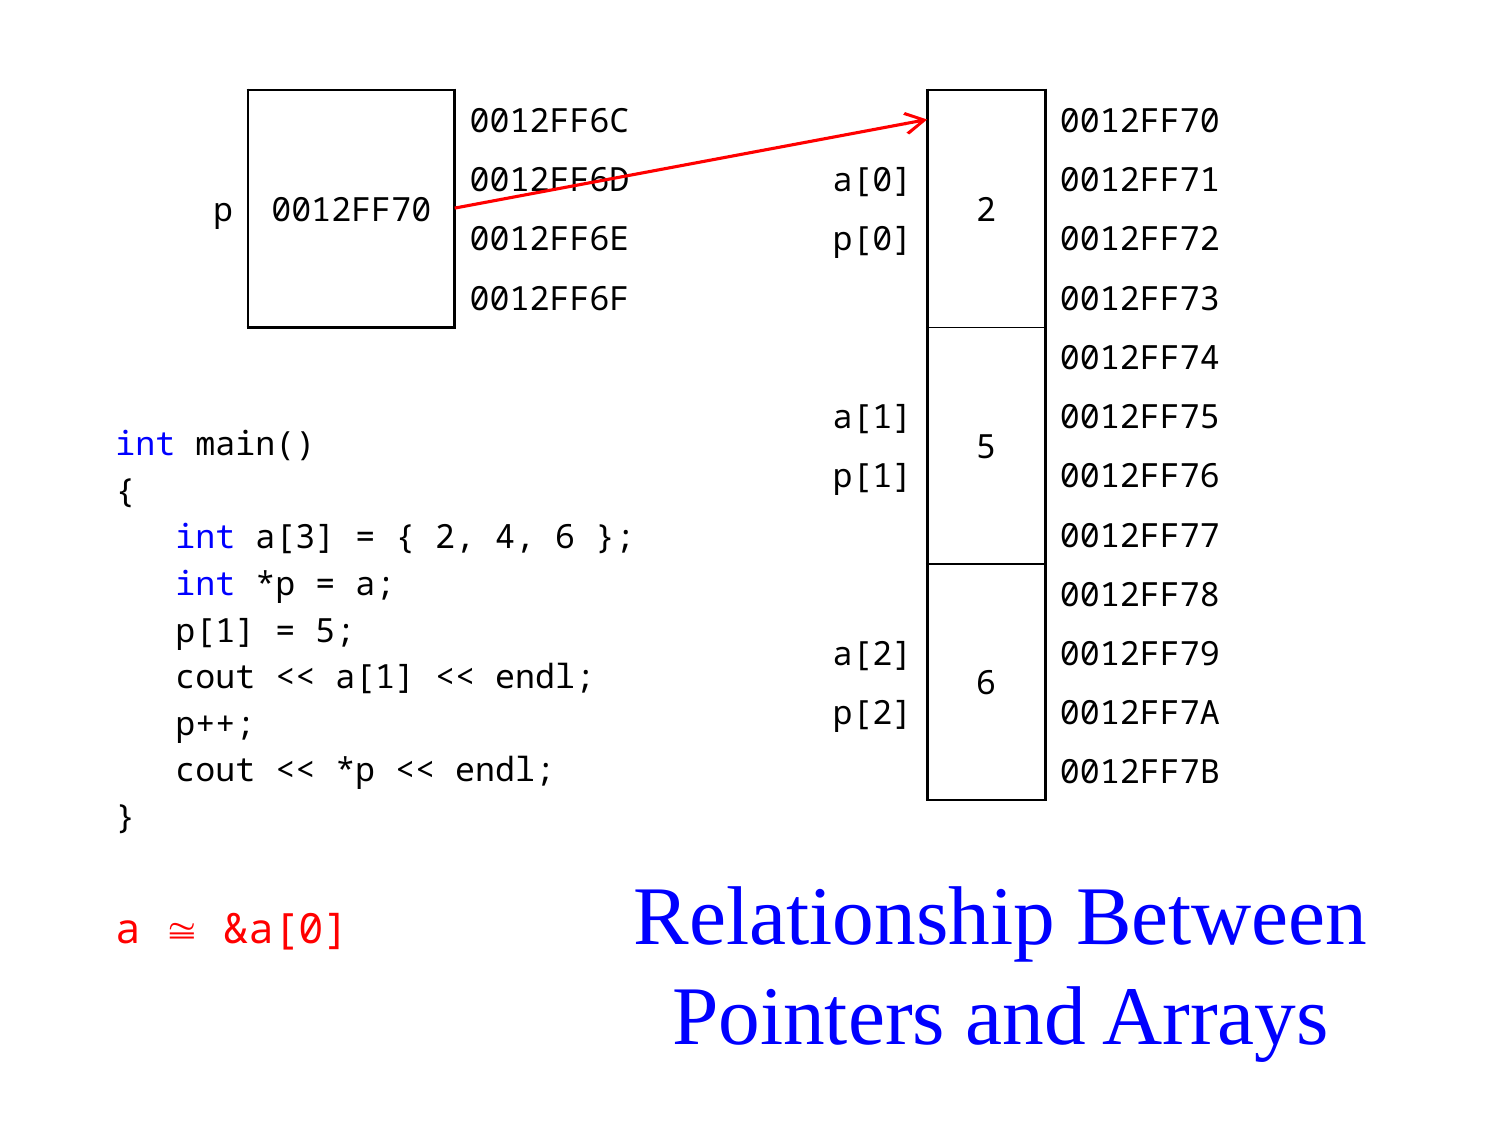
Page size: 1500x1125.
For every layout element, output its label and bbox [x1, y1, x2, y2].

table_header [809, 121, 926, 149]
table_header [1047, 90, 1252, 149]
table_header [249, 91, 453, 326]
list [100, 414, 721, 1036]
table_cell [929, 328, 1044, 563]
text_box [454, 112, 928, 209]
table_cell [456, 170, 661, 328]
table_cell [1047, 149, 1252, 800]
table_cell [456, 149, 661, 207]
table_header [929, 91, 1044, 327]
table_cell [929, 565, 1044, 799]
table_header [809, 90, 926, 141]
title [572, 857, 1430, 1065]
table_header [456, 90, 661, 149]
table_header [189, 90, 247, 328]
table_cell [809, 149, 926, 800]
